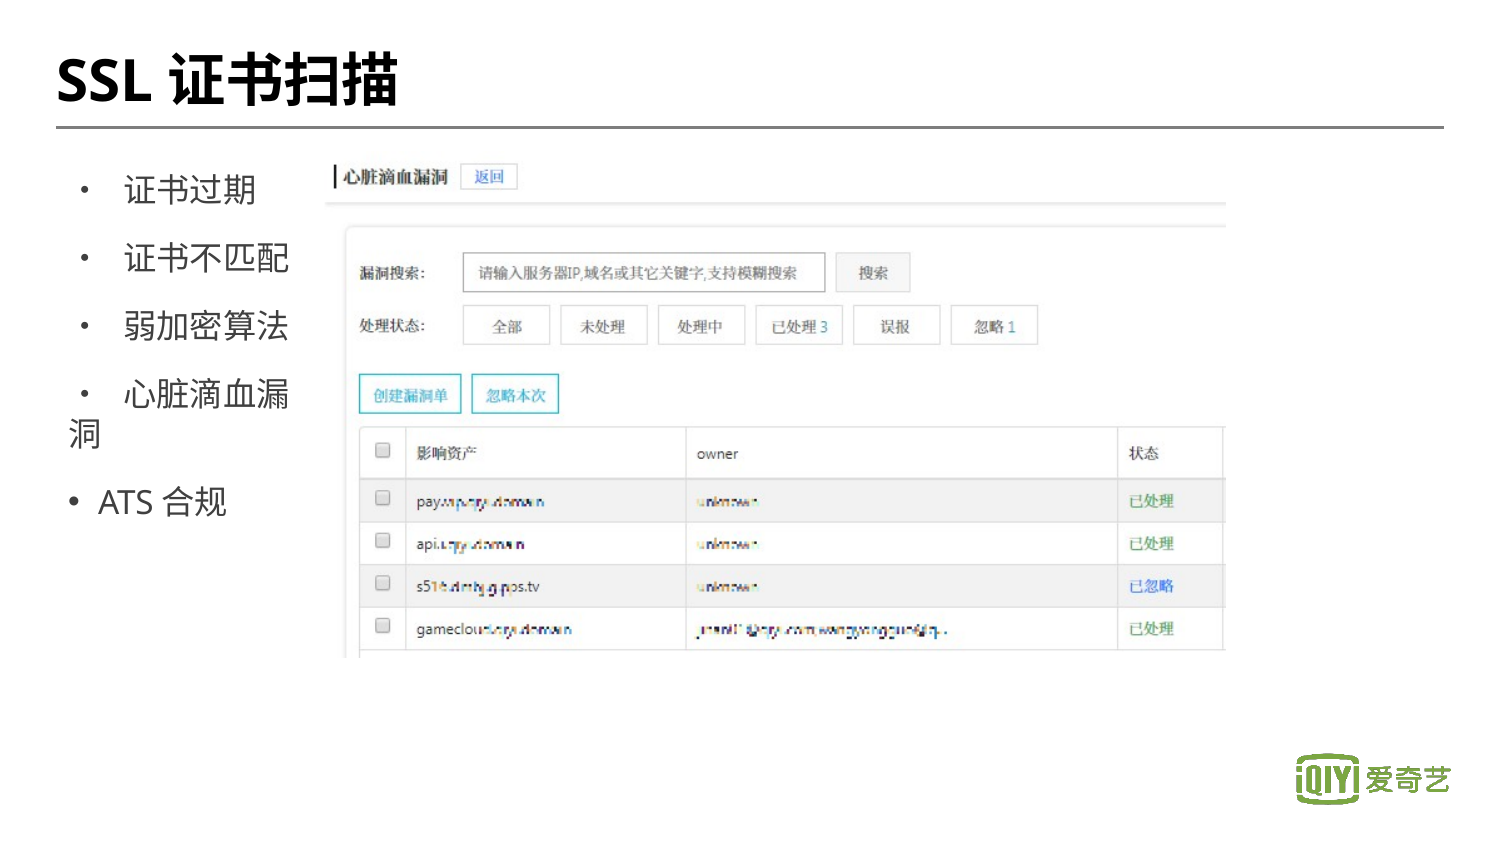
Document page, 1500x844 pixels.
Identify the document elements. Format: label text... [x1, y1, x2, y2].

text_box [324, 151, 1226, 658]
text_box • 证书过期 • 证书不匹配 • 弱加密算法 • 心脏滴血漏洞 ATS合规 [65, 169, 300, 521]
title SSL证书扫描 [54, 43, 1446, 185]
picture [1269, 733, 1473, 818]
